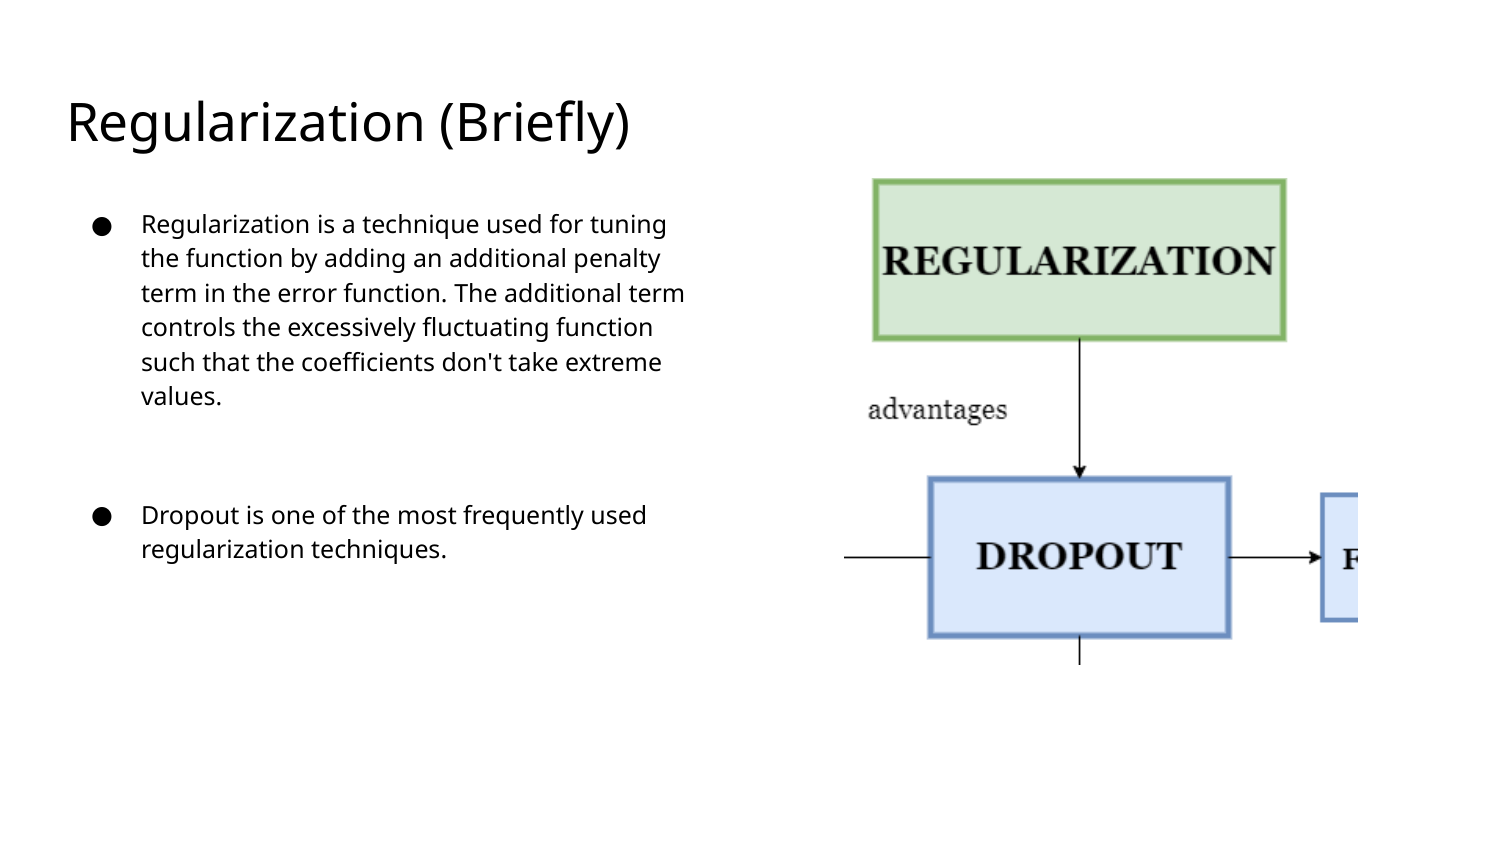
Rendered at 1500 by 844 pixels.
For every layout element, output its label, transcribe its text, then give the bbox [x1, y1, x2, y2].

picture [844, 178, 1358, 666]
list Regularization is a technique used for tuning the function by adding an additional penalty term in the error function. The additional term controls the excessively fluctuating function such that the coefficients don't take extreme values. Dropout is one of the most frequently used regularization techniques. [51, 189, 708, 750]
title Regularization (Briefly) [51, 72, 1449, 167]
